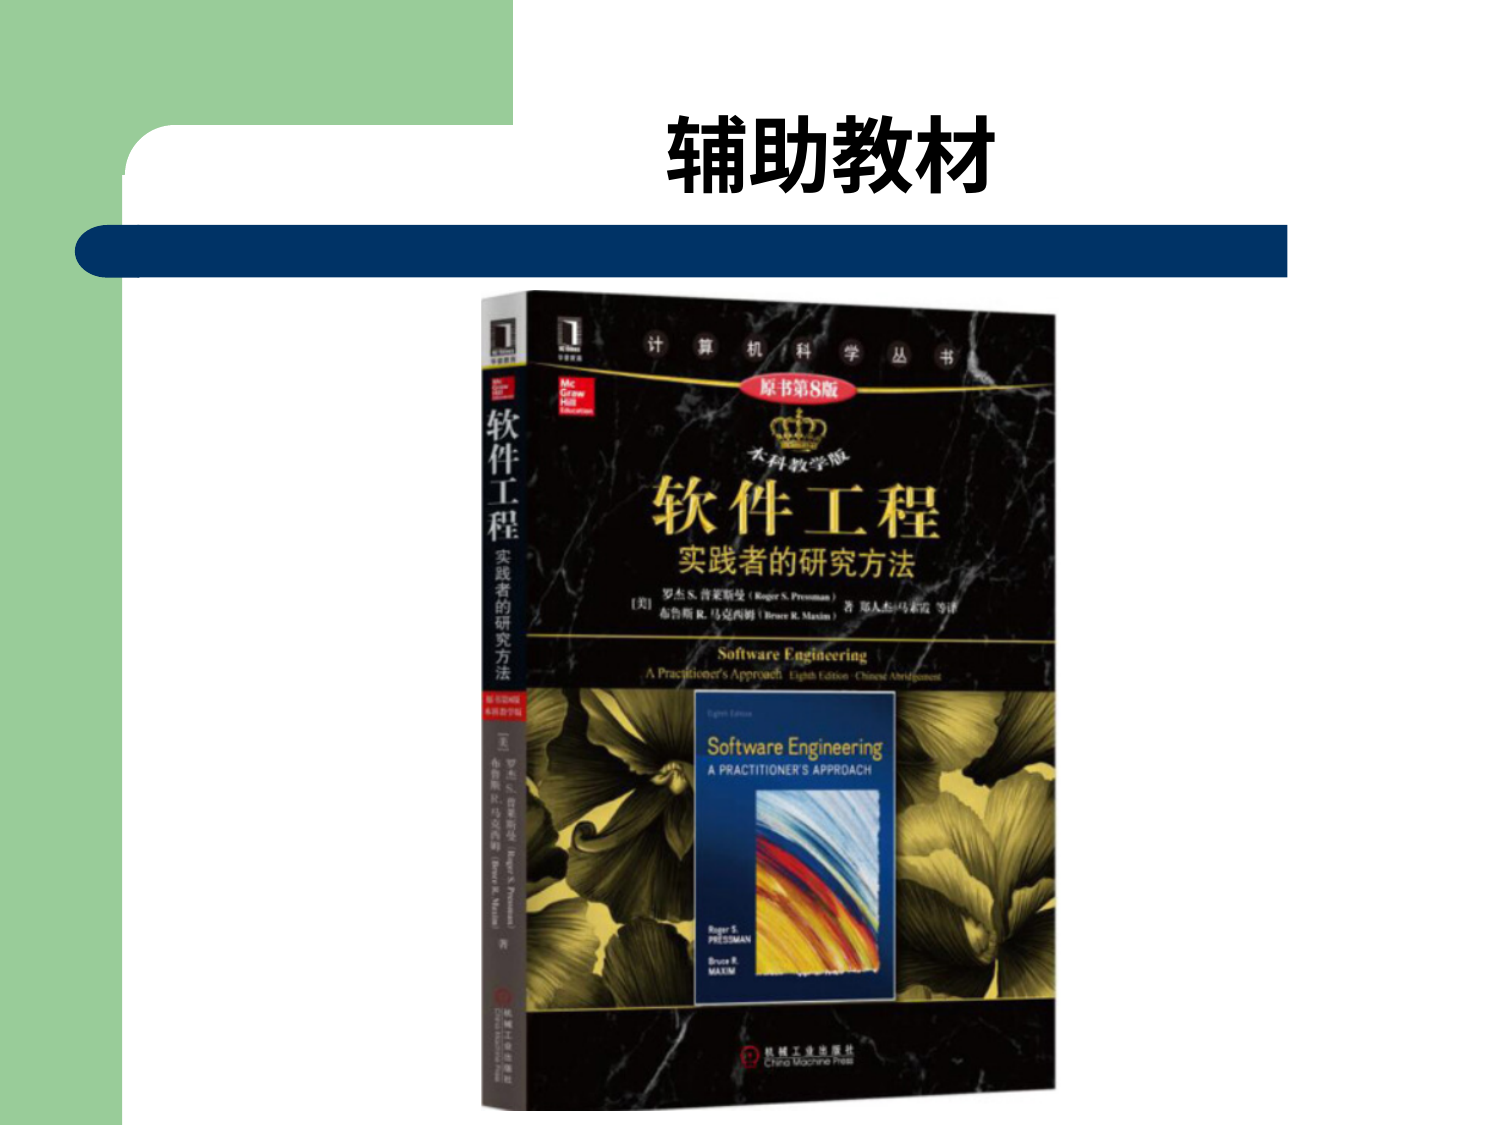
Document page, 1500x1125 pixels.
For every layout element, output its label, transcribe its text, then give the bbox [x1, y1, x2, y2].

picture [481, 290, 1066, 1112]
title 辅助教材 [478, 74, 1500, 213]
